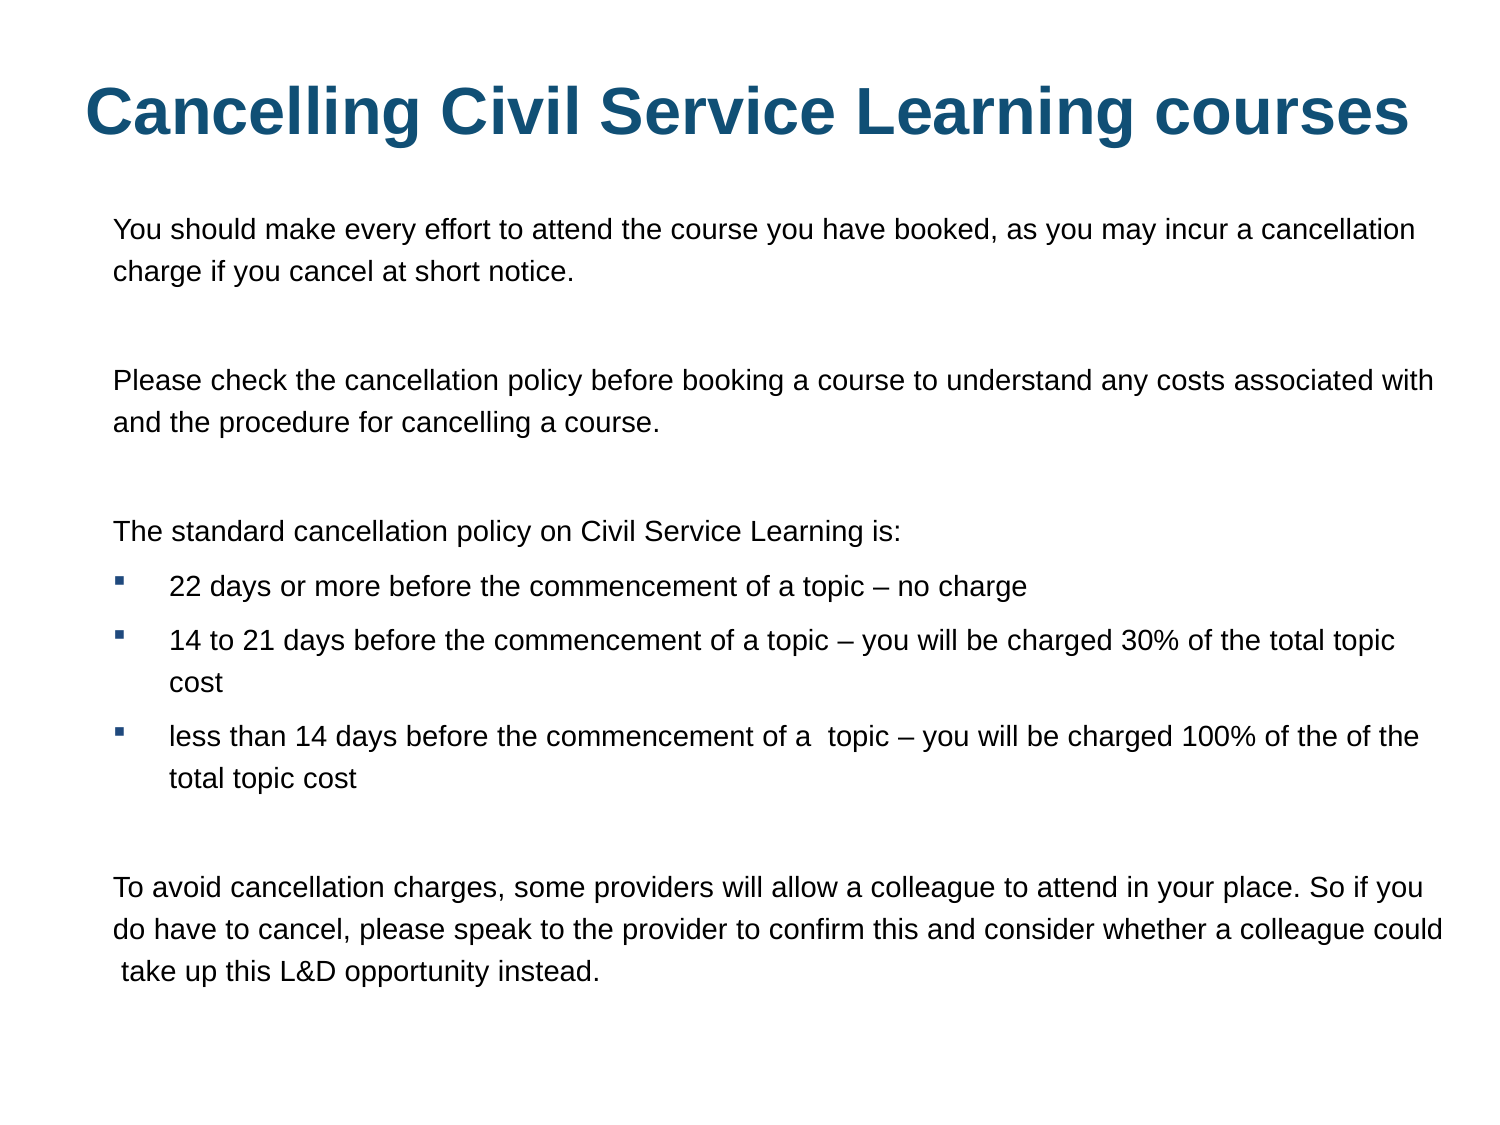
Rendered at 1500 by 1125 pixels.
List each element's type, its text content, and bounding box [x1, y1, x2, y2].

list You should make every effort to attend the course you have booked, as you may incur a cancellation charge if you cancel at short notice. Please check the cancellation policy before booking a course to understand any costs associated with and the procedure for cancelling a course. The standard cancellation policy on Civil Service Learning is: 22 days or more before the commencement of a topic – no charge 14 to 21 days before the commencement of a topic – you will be charged 30% of the total topic cost less than 14 days before the commencement of a topic – you will be charged 100% of the of the total topic cost To avoid cancellation charges, some providers will allow a colleague to attend in your place. So if you do have to cancel, please speak to the provider to confirm this and consider whether a colleague could take up this L&D opportunity instead. [97, 196, 1462, 965]
title Cancelling Civil Service Learning courses [5, 54, 1492, 161]
